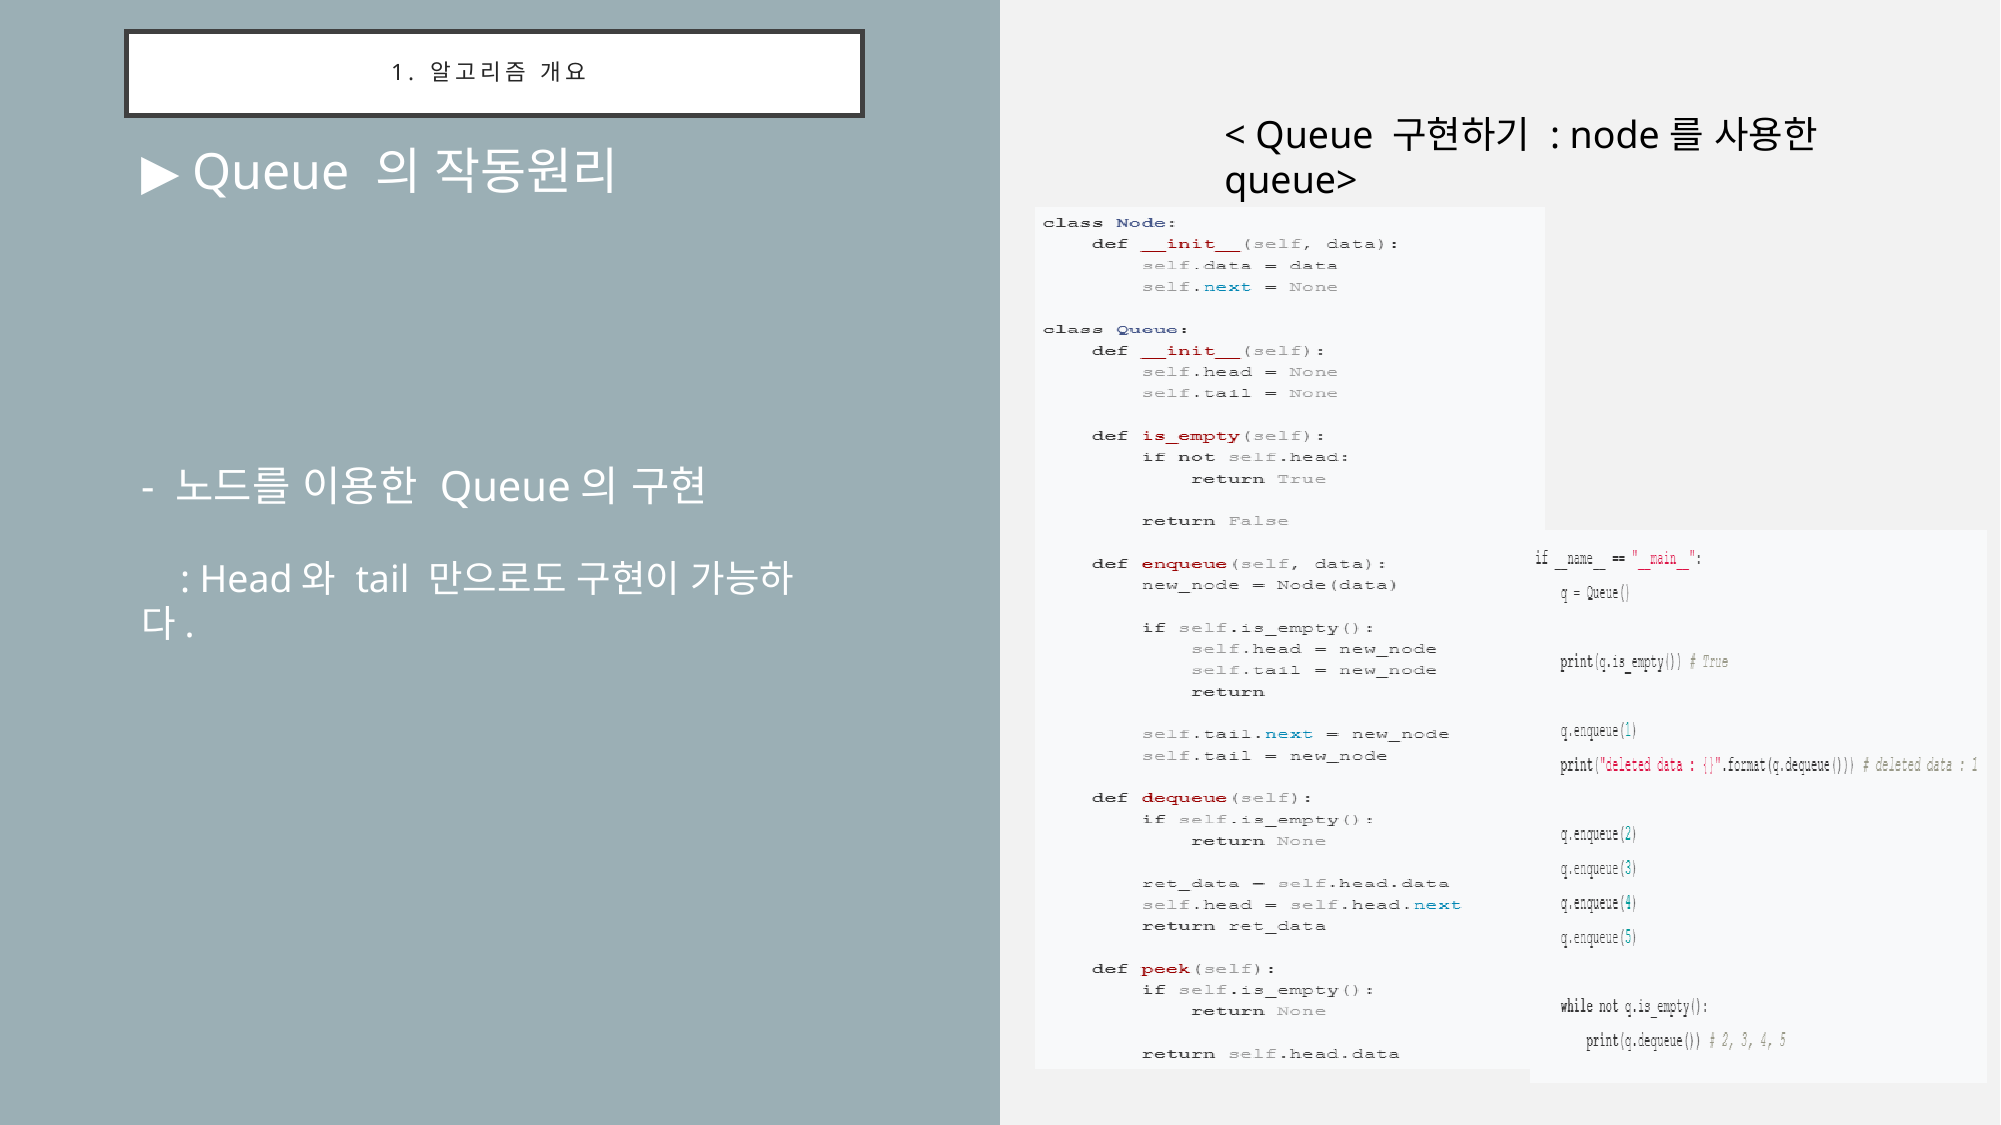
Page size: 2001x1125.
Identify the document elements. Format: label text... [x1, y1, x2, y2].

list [1034, 207, 1545, 1069]
picture [1530, 530, 1987, 1083]
text_box ▶ Queue 의 작동원리 [126, 131, 863, 207]
title 1. 알고리즘 개요 [124, 29, 865, 118]
text_box - 노드를 이용한 Queue의 구현 : Head와 tail 만으로도 구현이 가능하다. [126, 452, 863, 653]
text_box < Queue 구현하기 : node를 사용한 queue> [1209, 104, 1879, 209]
